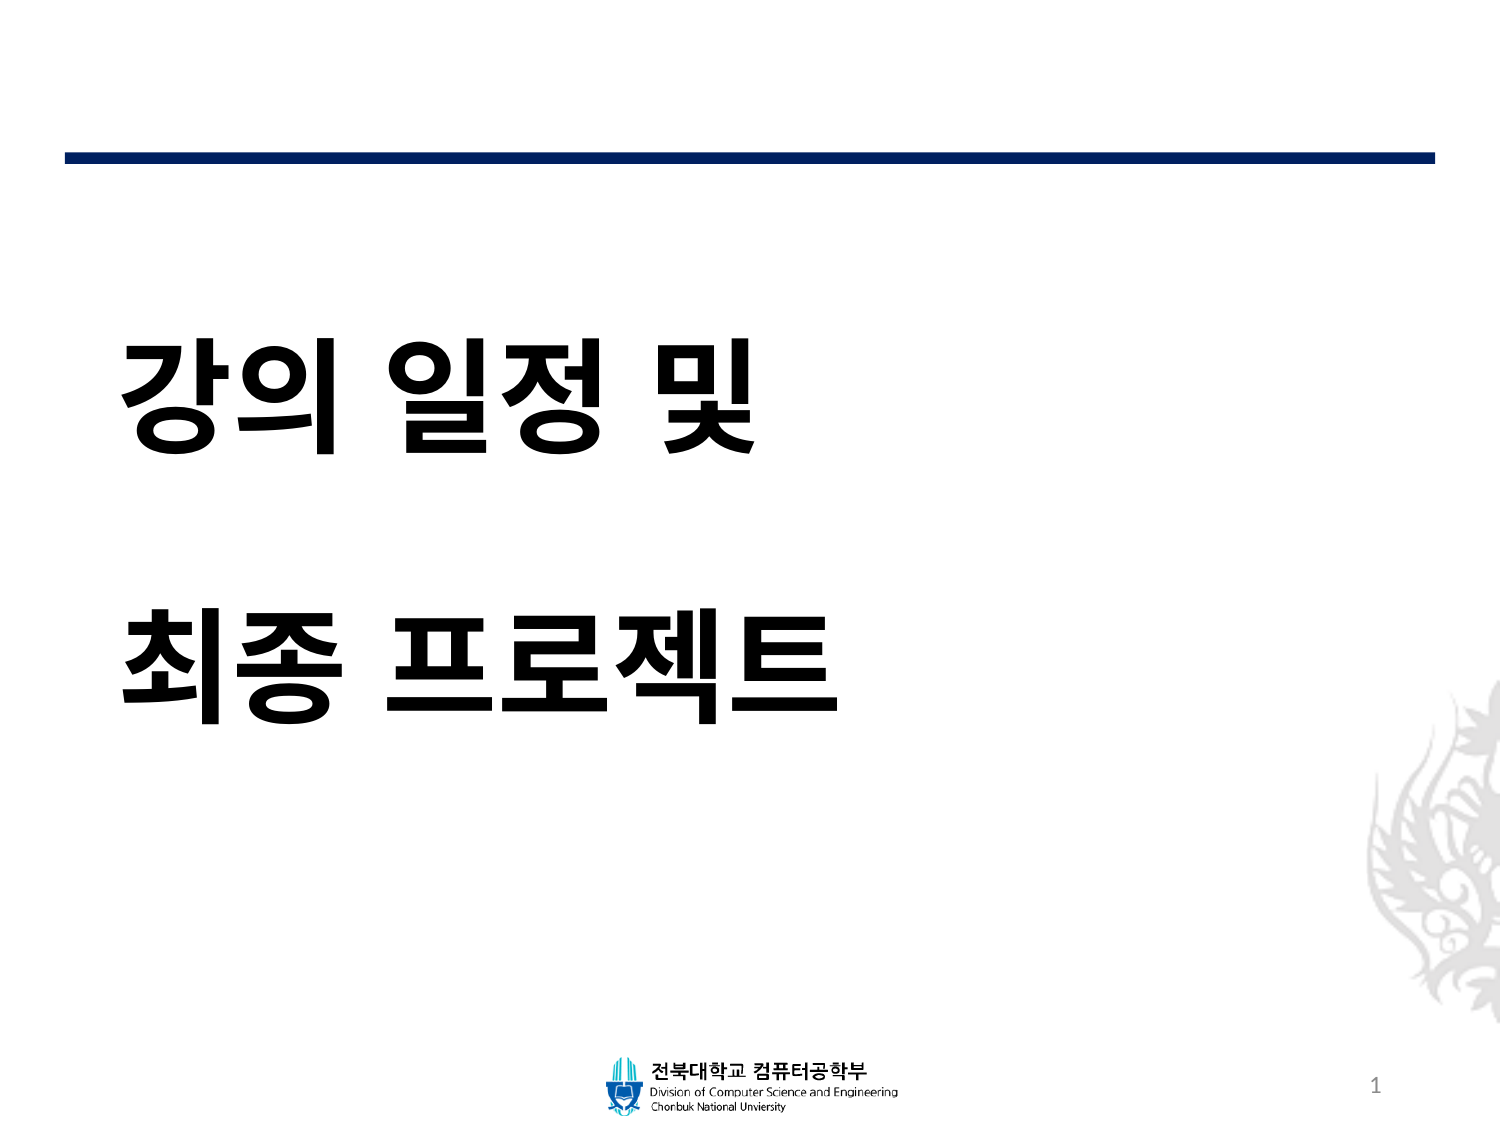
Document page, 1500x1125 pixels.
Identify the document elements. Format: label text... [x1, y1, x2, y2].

title 강의 일정 및 최종 프로젝트 [102, 280, 1397, 749]
picture [600, 1057, 900, 1116]
slide_number 1 [1059, 1057, 1397, 1111]
